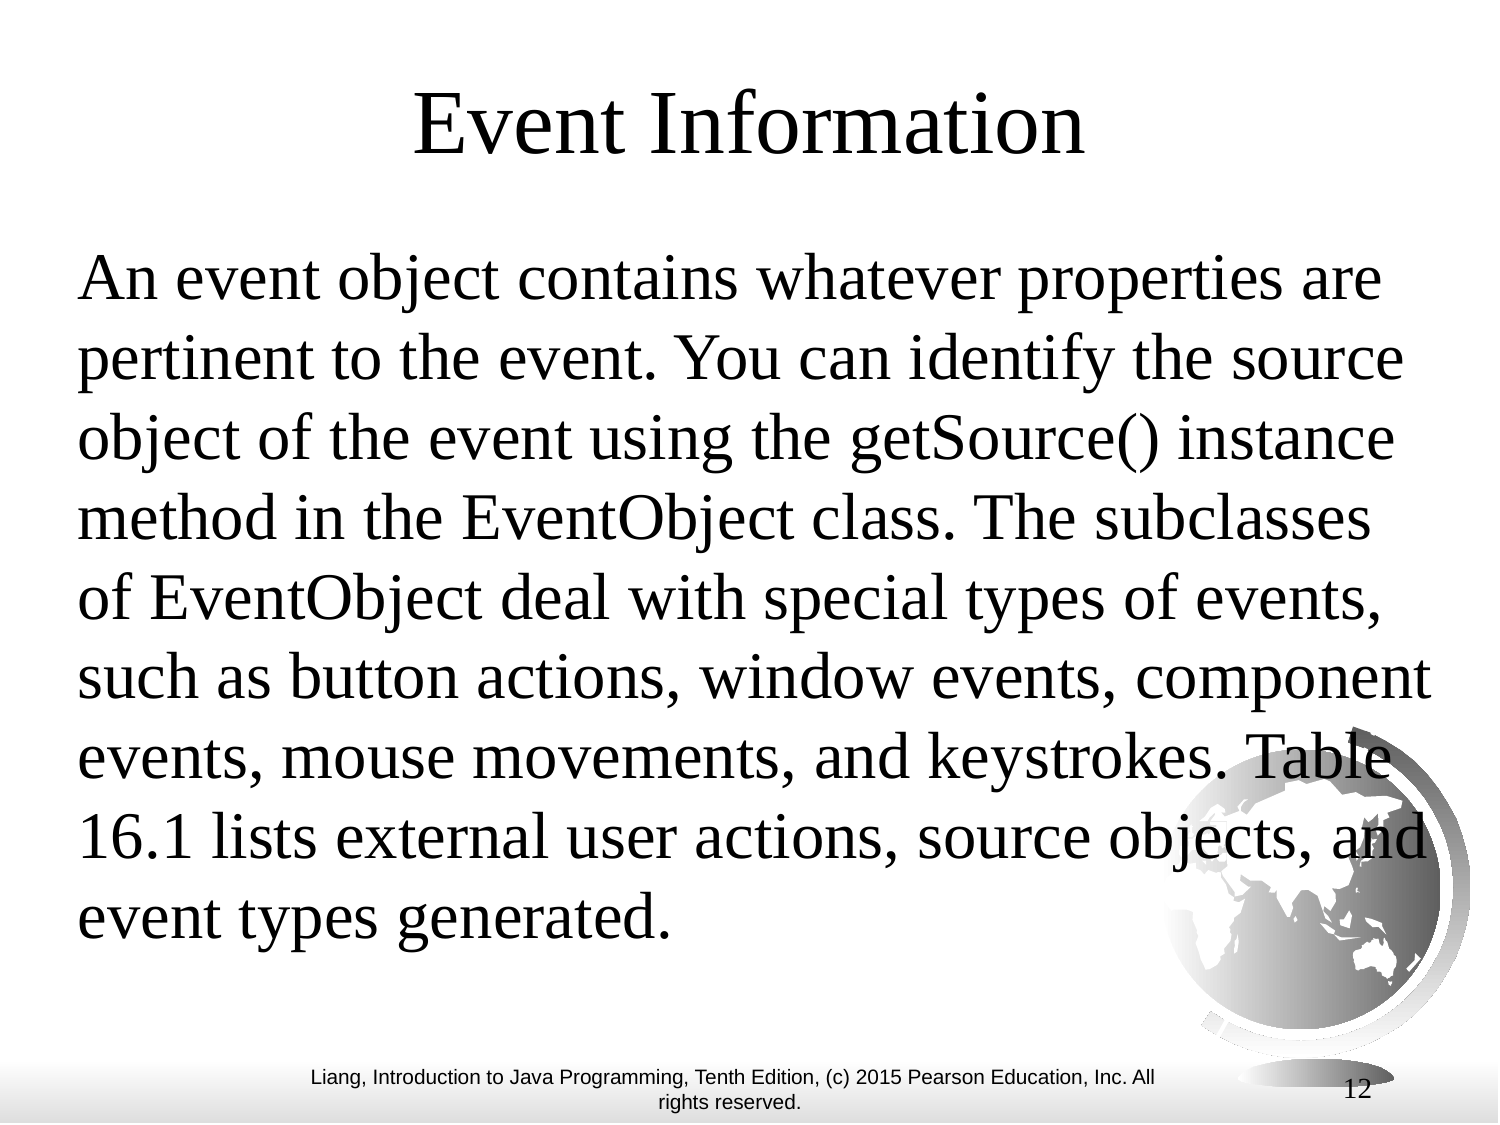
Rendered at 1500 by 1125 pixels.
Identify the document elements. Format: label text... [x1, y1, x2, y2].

list An event object contains whatever properties are pertinent to the event. You can identify the source object of the event using the getSource() instance method in the EventObject class. The subclasses of EventObject deal with special types of events, such as button actions, window events, component events, mouse movements, and keystrokes. Table 16.1 lists external user actions, source objects, and event types generated. [62, 224, 1463, 1000]
slide_number 12 [1074, 1049, 1388, 1125]
title Event Information [112, 0, 1388, 224]
